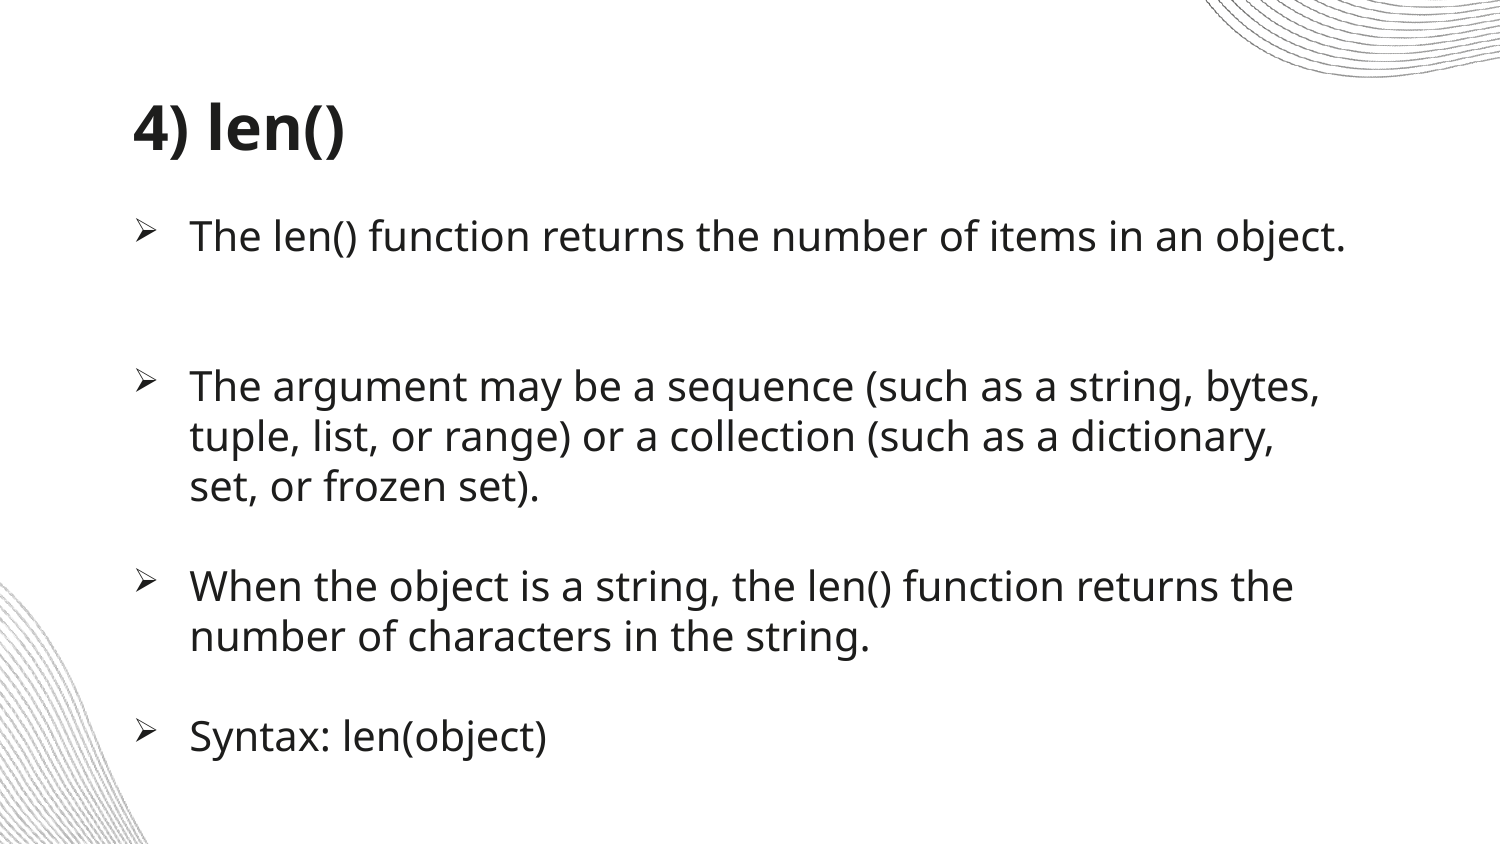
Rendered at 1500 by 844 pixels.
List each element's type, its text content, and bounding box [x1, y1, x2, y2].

picture [1201, 0, 1500, 648]
subtitle The len() function returns the number of items in an object. The argument may be a sequence (such as a string, bytes, tuple, list, or range) or a collection (such as a dictionary, set, or frozen set). When the object is a string, the len() function returns the number of characters in the string. Syntax: len(object) [118, 194, 1369, 733]
picture [0, 285, 479, 844]
title 4) len() [118, 72, 1382, 167]
